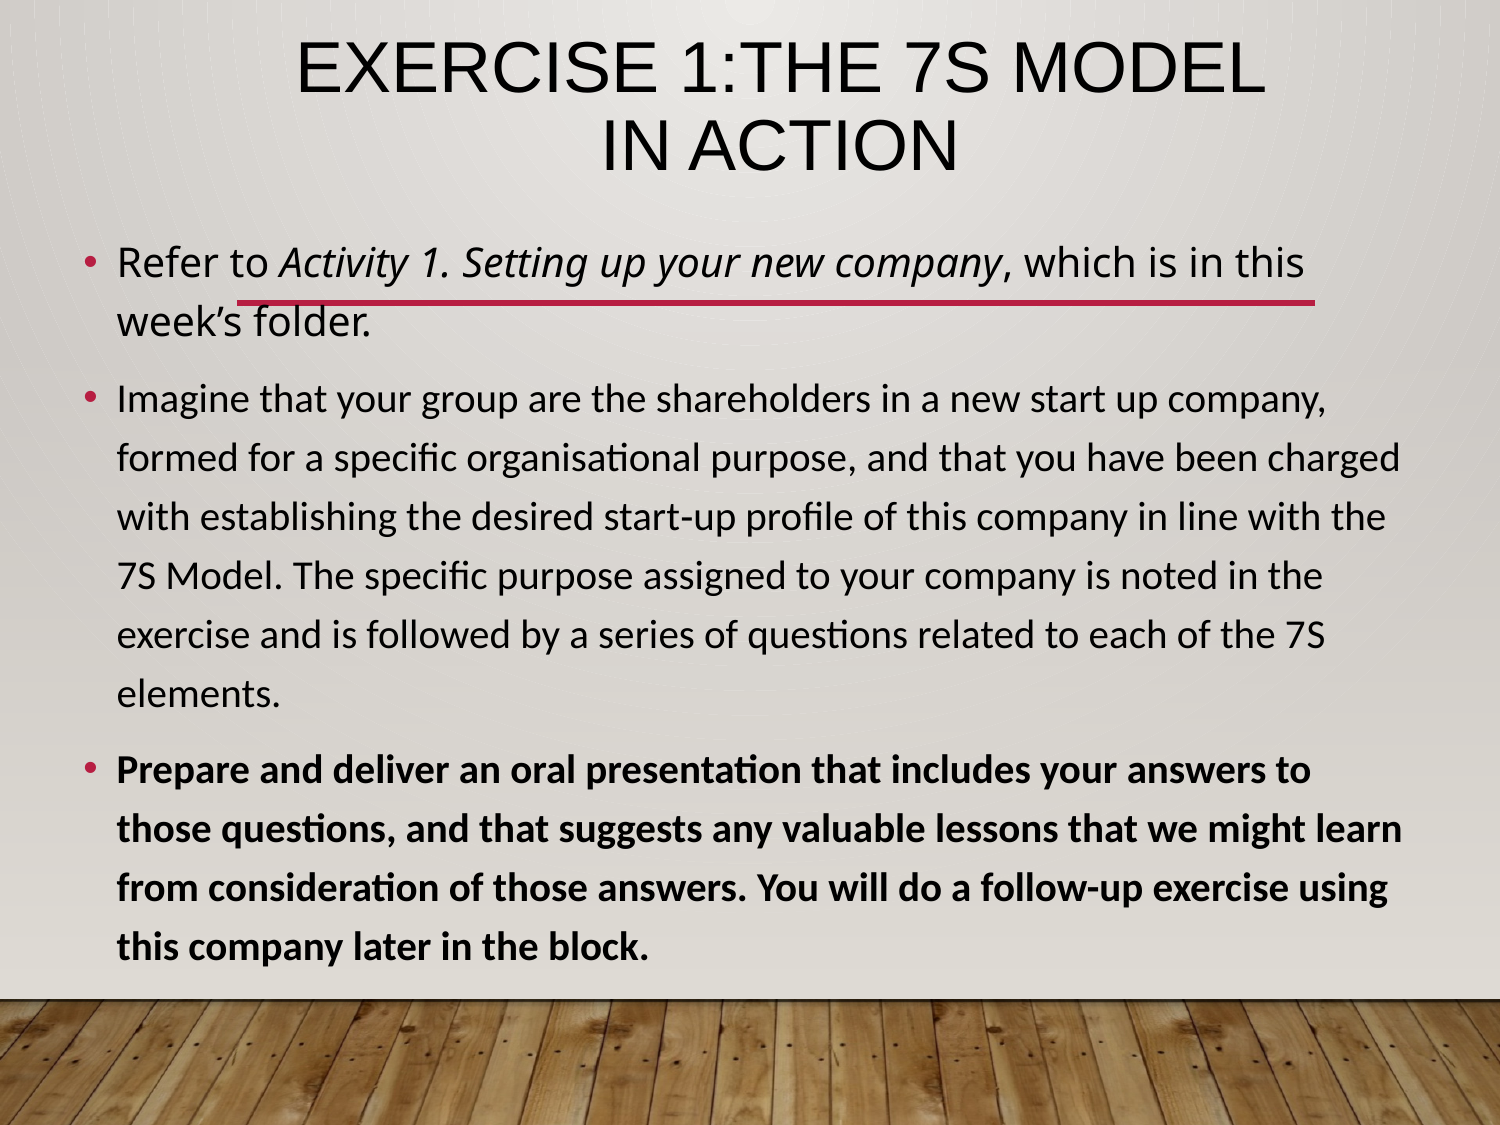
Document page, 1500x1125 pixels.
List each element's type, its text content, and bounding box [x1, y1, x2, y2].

list Refer to Activity 1. Setting up your new company, which is in this week’s folder. Imagine that your group are the shareholders in a new start up company, formed for a specific organisational purpose, and that you have been charged with establishing the desired start‐up profile of this company in line with the 7S Model. The specific purpose assigned to your company is noted in the exercise and is followed by a series of questions related to each of the 7S elements. Prepare and deliver an oral presentation that includes your answers to those questions, and that suggests any valuable lessons that we might learn from consideration of those answers. You will do a follow-up exercise using this company later in the block. [68, 219, 1432, 978]
title Exercise 1:The 7S Model in action [241, 22, 1320, 195]
picture [0, 999, 1500, 1125]
